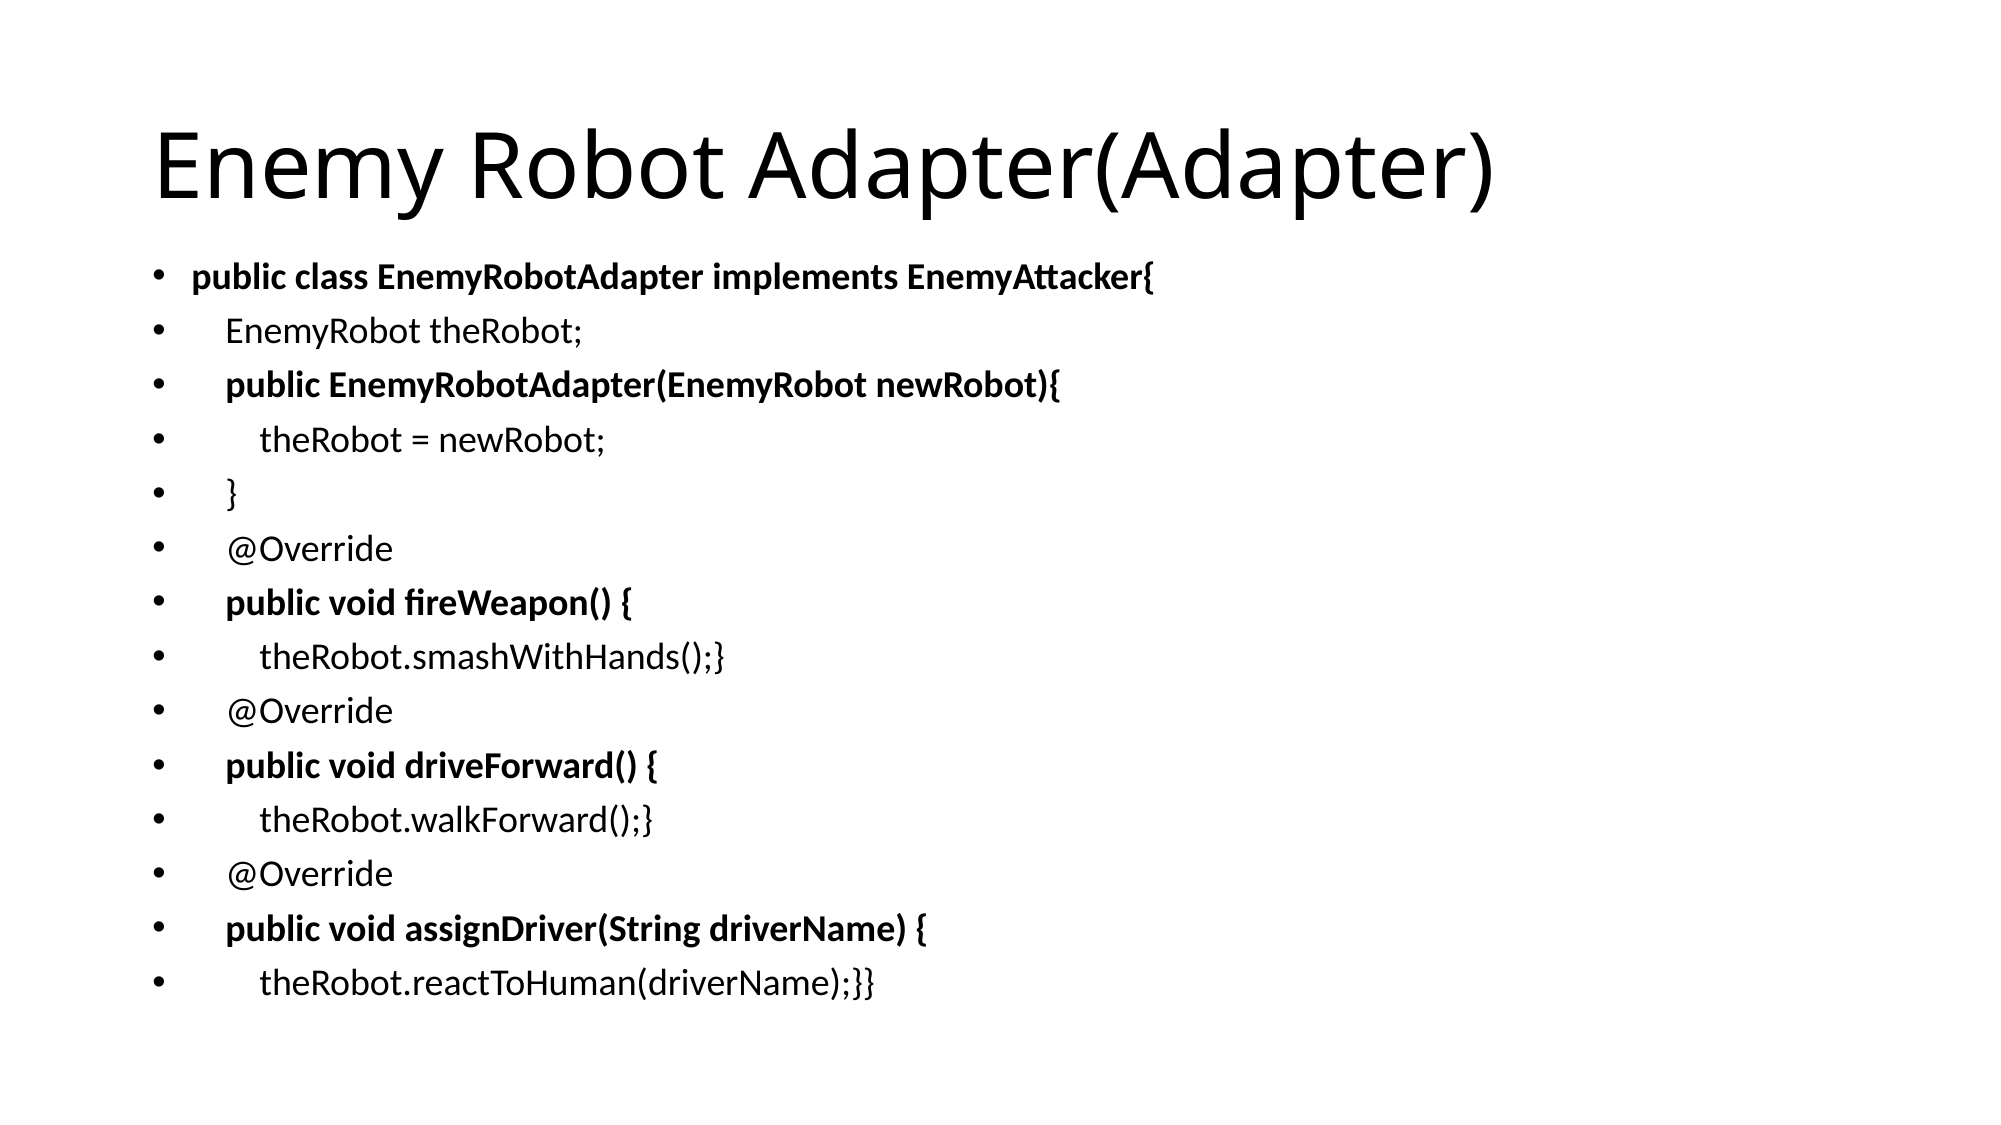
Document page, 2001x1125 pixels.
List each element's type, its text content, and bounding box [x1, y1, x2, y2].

list public class EnemyRobotAdapter implements EnemyAttacker{ EnemyRobot theRobot; public EnemyRobotAdapter(EnemyRobot newRobot){ theRobot = newRobot; } @Override public void fireWeapon() { theRobot.smashWithHands();} @Override public void driveForward() { theRobot.walkForward();} @Override public void assignDriver(String driverName) { theRobot.reactToHuman(driverName);}} [137, 249, 1863, 1014]
title Enemy Robot Adapter(Adapter) [137, 59, 1863, 249]
